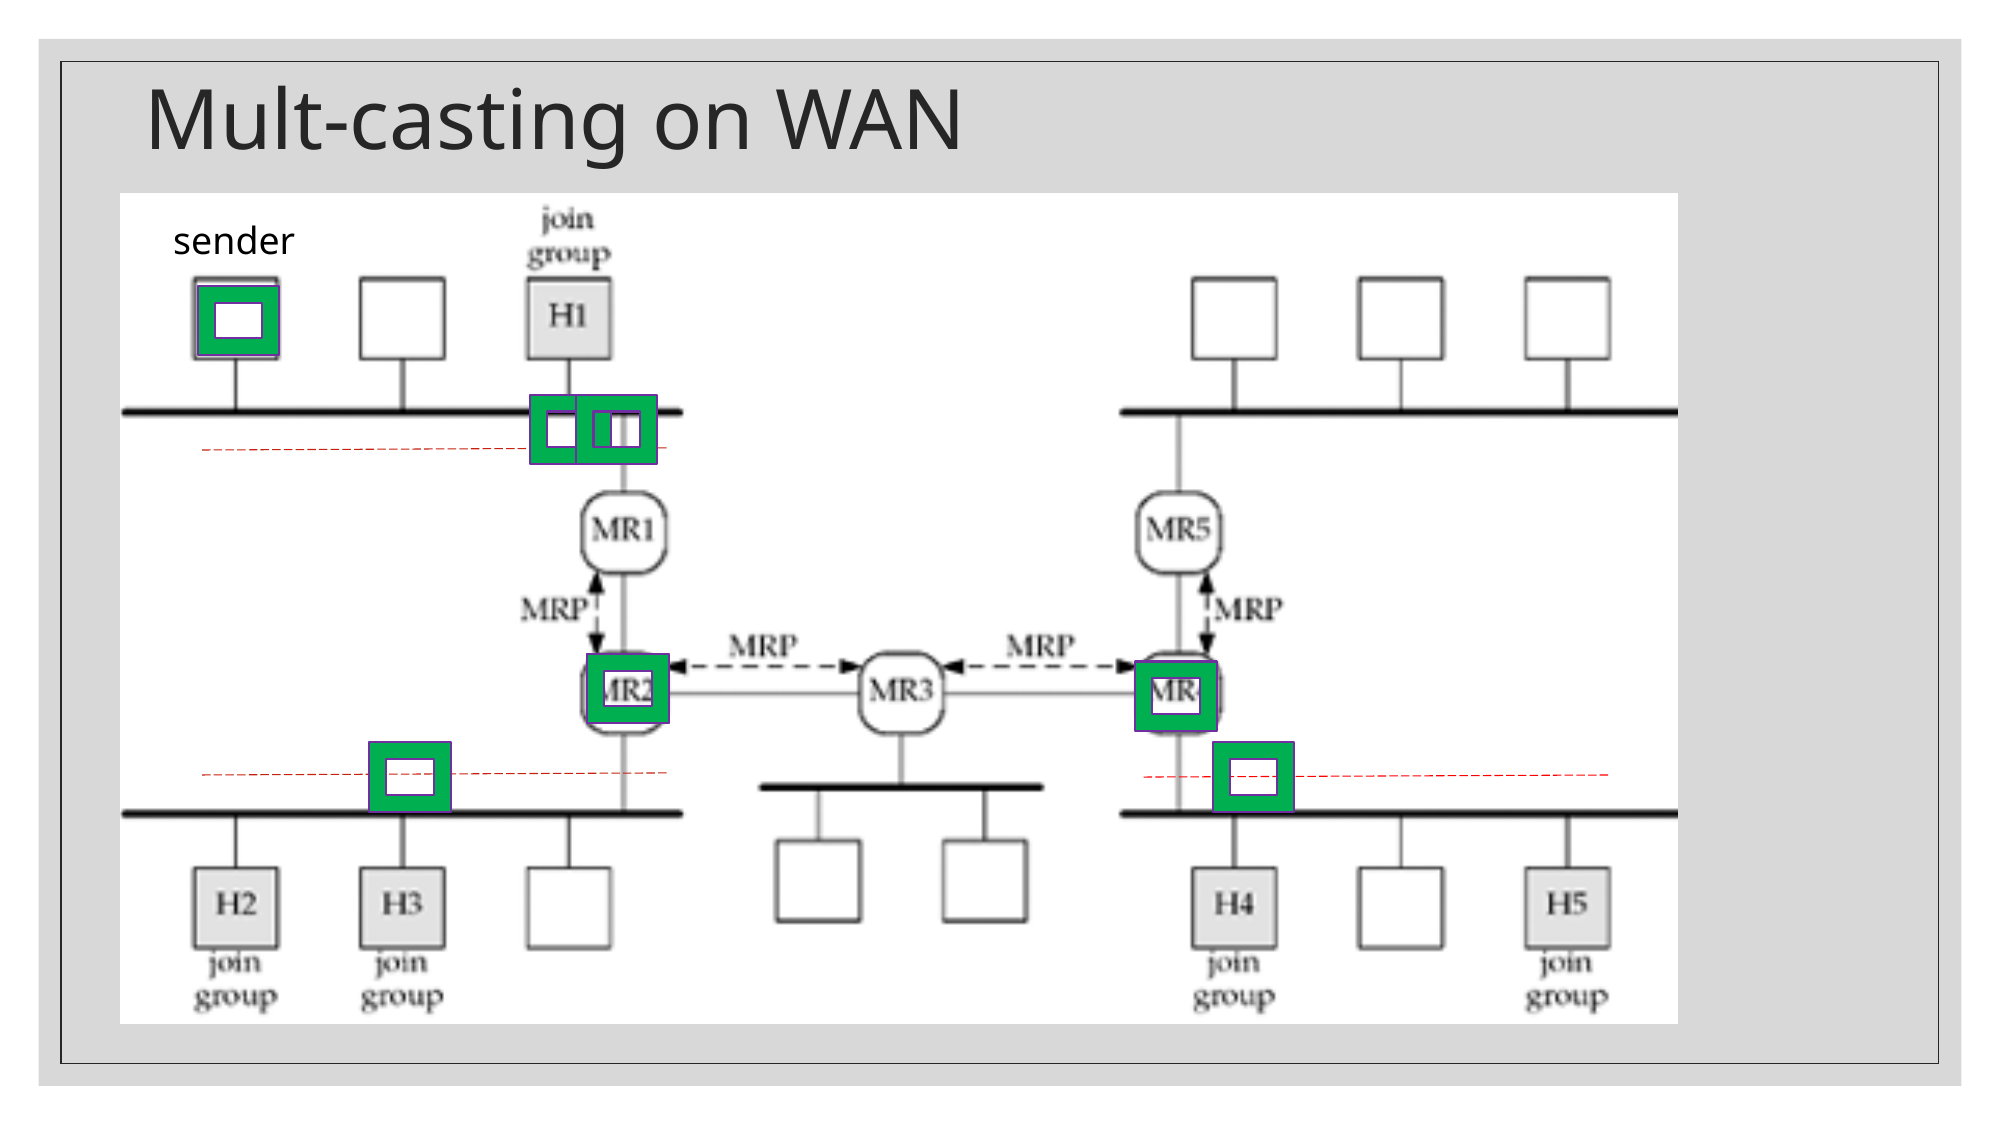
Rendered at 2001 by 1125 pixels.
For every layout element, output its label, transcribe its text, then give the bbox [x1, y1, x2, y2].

picture [120, 193, 1678, 1024]
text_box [1143, 774, 1611, 778]
title Mult-casting on WAN [0, 35, 1112, 210]
